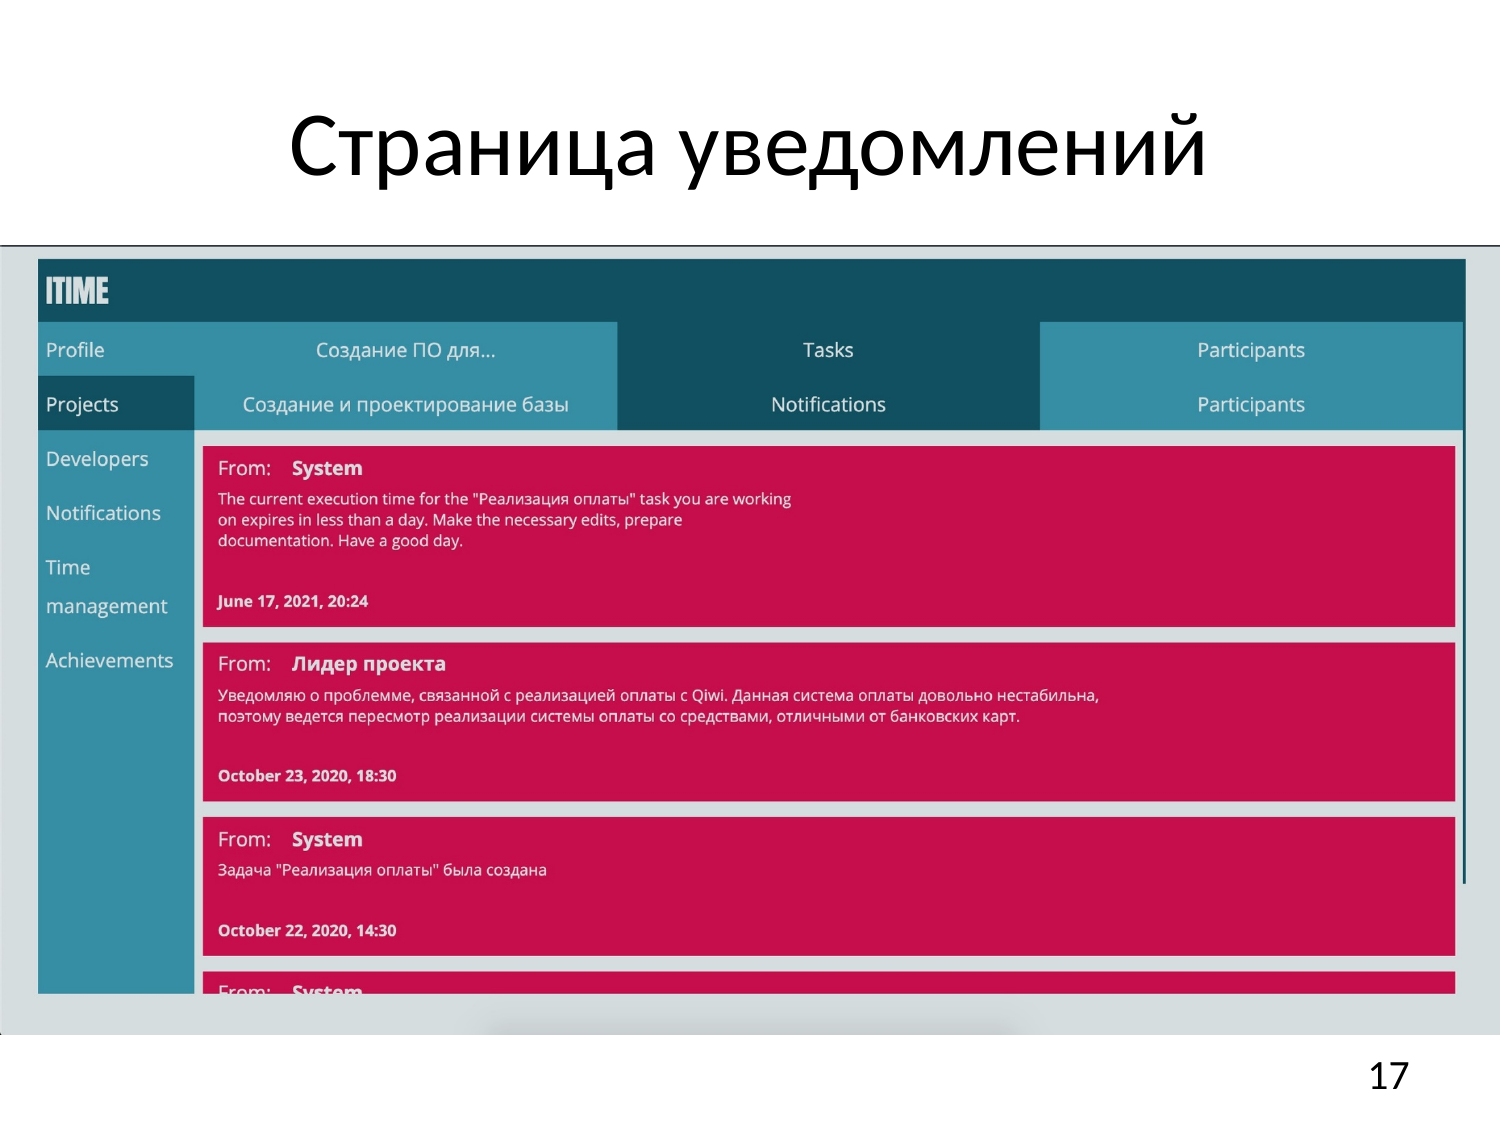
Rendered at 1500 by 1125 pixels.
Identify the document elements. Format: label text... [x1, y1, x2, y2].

title Страница уведомлений [75, 45, 1425, 233]
picture [0, 244, 1500, 1035]
slide_number 17 [1074, 1044, 1425, 1103]
